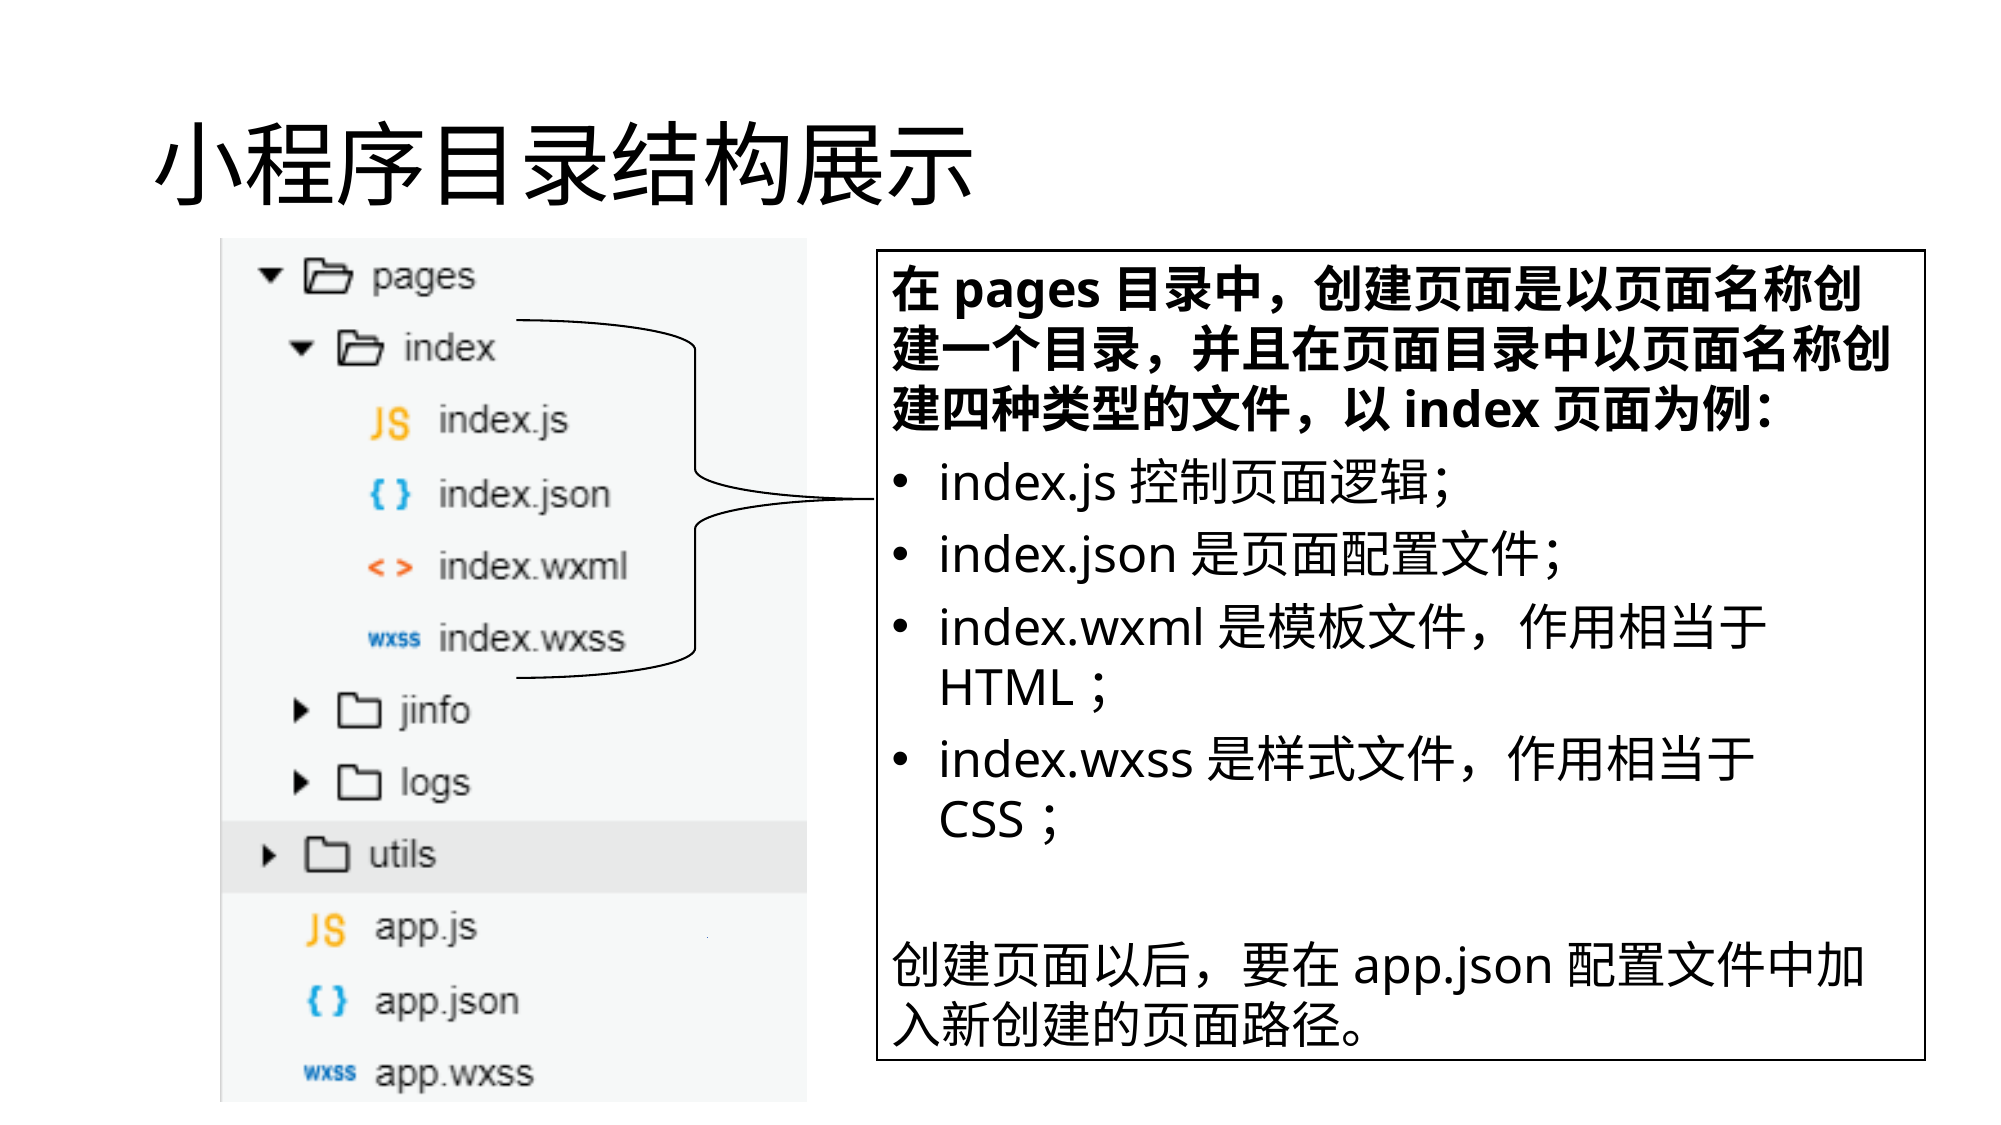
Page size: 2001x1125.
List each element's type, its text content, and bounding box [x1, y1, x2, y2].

title 小程序目录结构展示 [137, 59, 1863, 278]
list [220, 238, 807, 1102]
text_box 在pages目录中，创建页面是以页面名称创建一个目录，并且在页面目录中以页面名称创建四种类型的文件，以index页面为例： index.js控制页面逻辑； index.json是页面配置文件； index.wxml是模板文件，作用相当于HTML； index.wxss是样式文件，作用相当于CSS； 创建页面以后，要在app.json配置文件中加入新创建的页面路径。 [876, 249, 1926, 1061]
text_box [807, 495, 875, 503]
